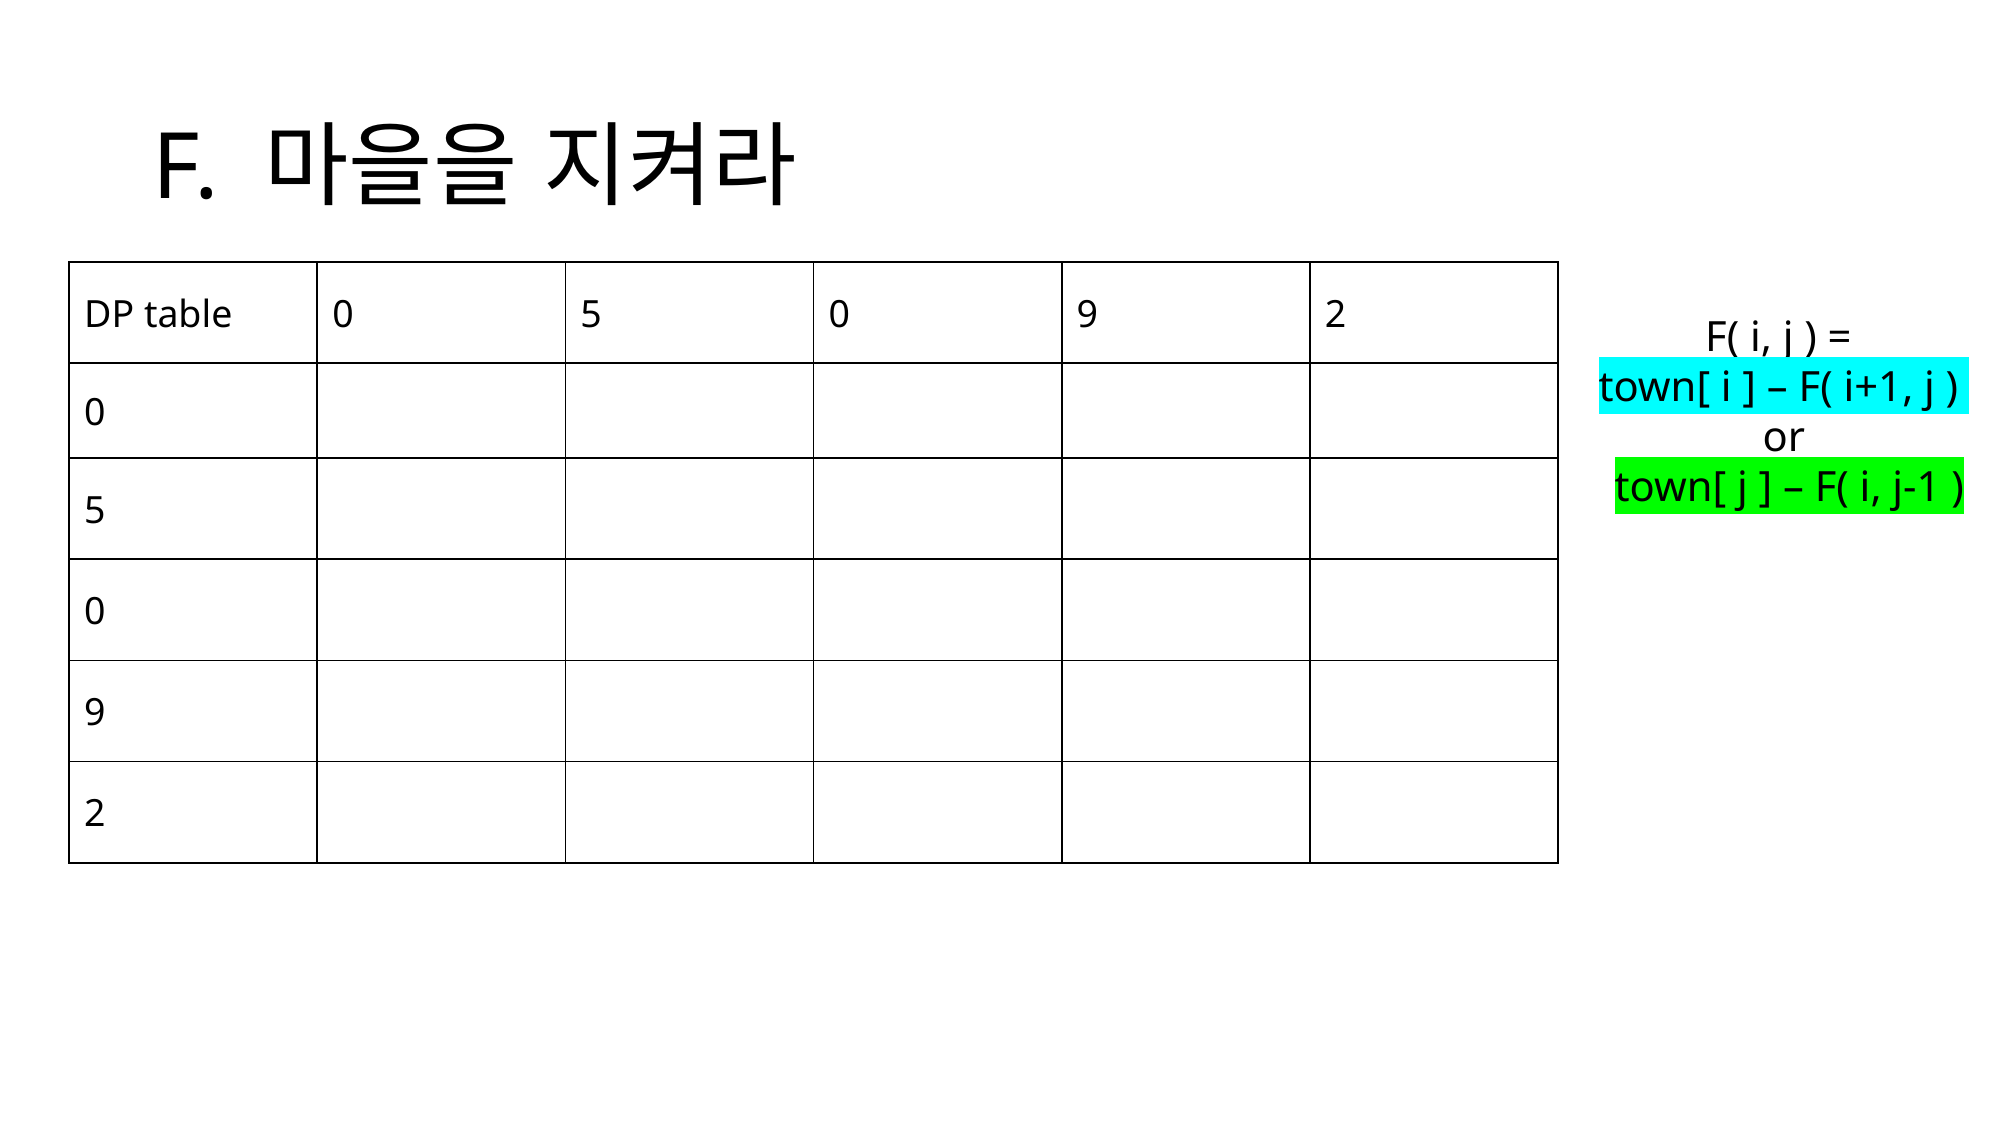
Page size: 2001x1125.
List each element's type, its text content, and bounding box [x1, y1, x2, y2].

table_cell 5 [70, 459, 316, 558]
table_cell [318, 661, 565, 761]
table_header DP table [70, 263, 316, 362]
table_cell [1311, 661, 1557, 761]
table_cell [566, 364, 813, 457]
table_cell [1063, 560, 1309, 660]
table_cell [318, 459, 565, 558]
table_cell [1311, 560, 1557, 660]
table_header 2 [1311, 263, 1557, 362]
table_cell [566, 459, 813, 558]
table_header 0 [814, 263, 1061, 362]
table_header 0 [318, 263, 565, 362]
table_cell 0 [70, 560, 316, 660]
table_cell [1063, 661, 1309, 761]
table_cell [566, 661, 813, 761]
table_cell 9 [70, 661, 316, 761]
table_cell [1311, 459, 1557, 558]
table_cell [814, 364, 1061, 457]
table_cell 0 [70, 364, 316, 457]
table_header 5 [566, 263, 813, 362]
table_cell [814, 560, 1061, 660]
table_cell [1063, 762, 1309, 862]
table_cell [1063, 459, 1309, 558]
text_box F( i, j ) = town[ i ] – F( i+1, j ) or town[ j ] – F( i, j-1 ) [1529, 302, 2000, 517]
table_cell [814, 459, 1061, 558]
table_cell [318, 560, 565, 660]
table_cell [566, 762, 813, 862]
table_cell [1311, 762, 1557, 862]
table_cell [814, 661, 1061, 761]
table_cell [566, 560, 813, 660]
table_cell 2 [70, 762, 316, 862]
table_header 9 [1063, 263, 1309, 362]
title F. 마을을 지켜라 [137, 59, 1863, 278]
table_cell [318, 762, 565, 862]
table_cell [1311, 364, 1529, 457]
table_cell [814, 762, 1061, 862]
table_cell [1063, 364, 1309, 457]
table_cell [318, 364, 565, 457]
